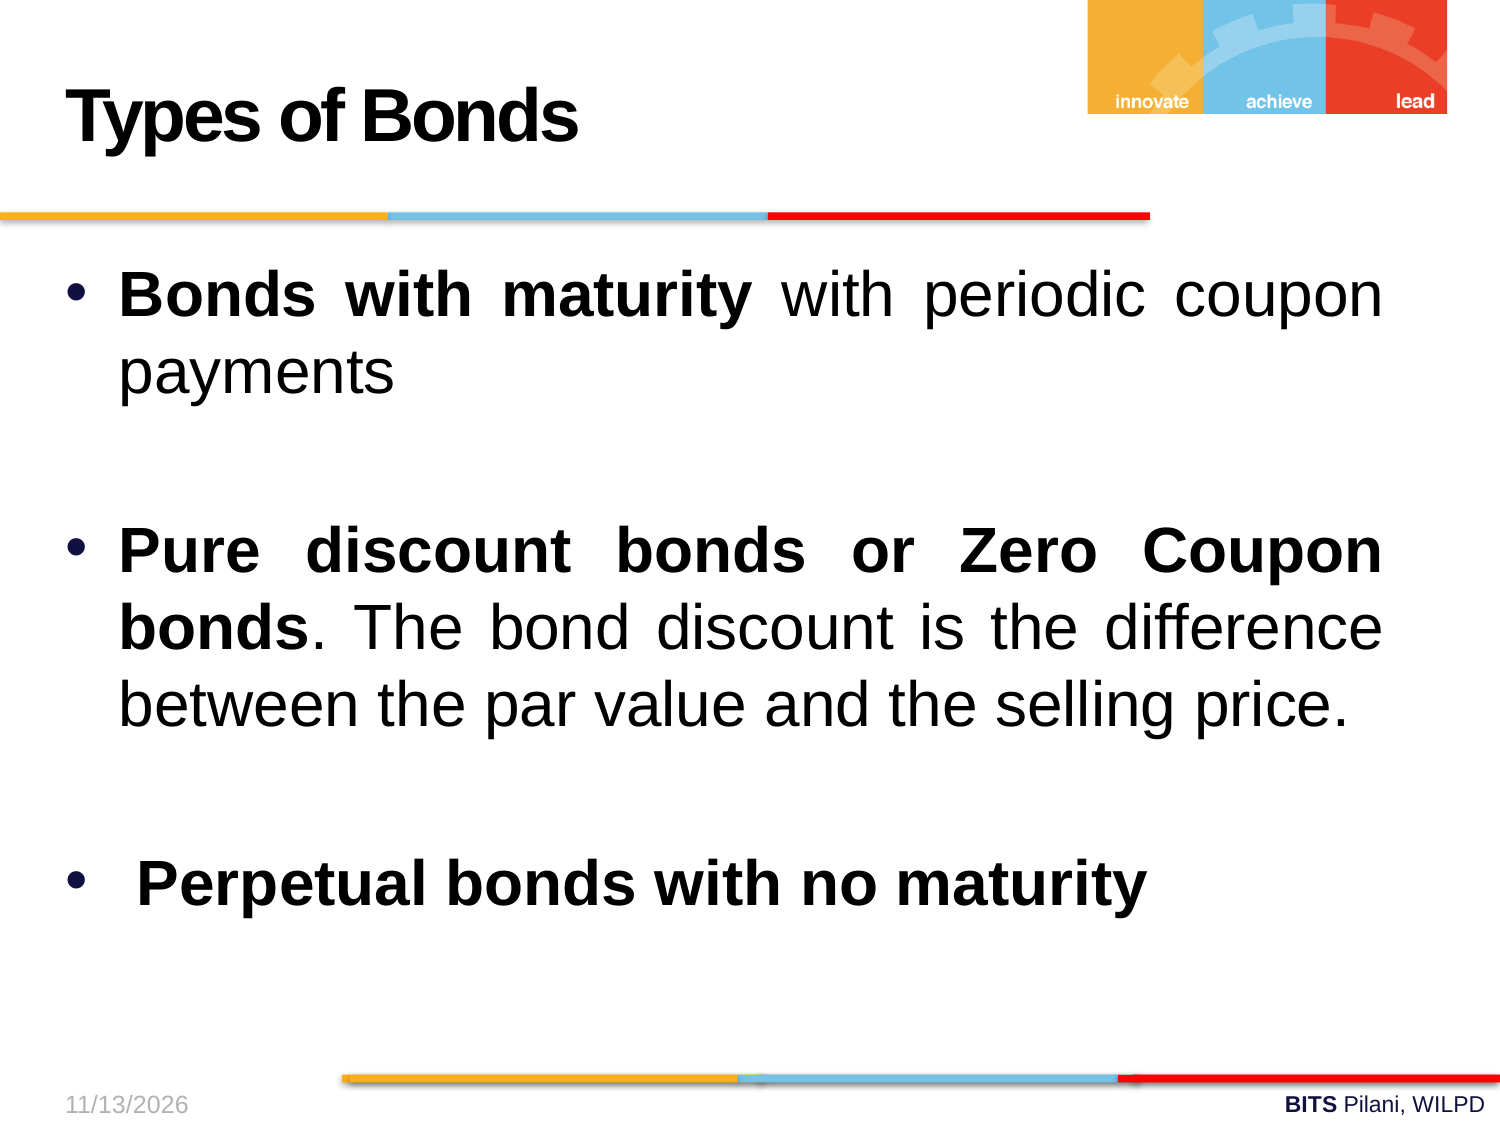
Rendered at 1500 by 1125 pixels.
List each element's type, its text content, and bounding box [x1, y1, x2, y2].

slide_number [50, 1082, 400, 1125]
list Types of Bonds [50, 24, 1088, 213]
picture [1087, 0, 1448, 114]
list Bonds with maturity with periodic coupon payments Pure discount bonds or Zero Coupon bonds. The bond discount is the difference between the par value and the selling price. Perpetual bonds with no maturity [50, 245, 1400, 988]
